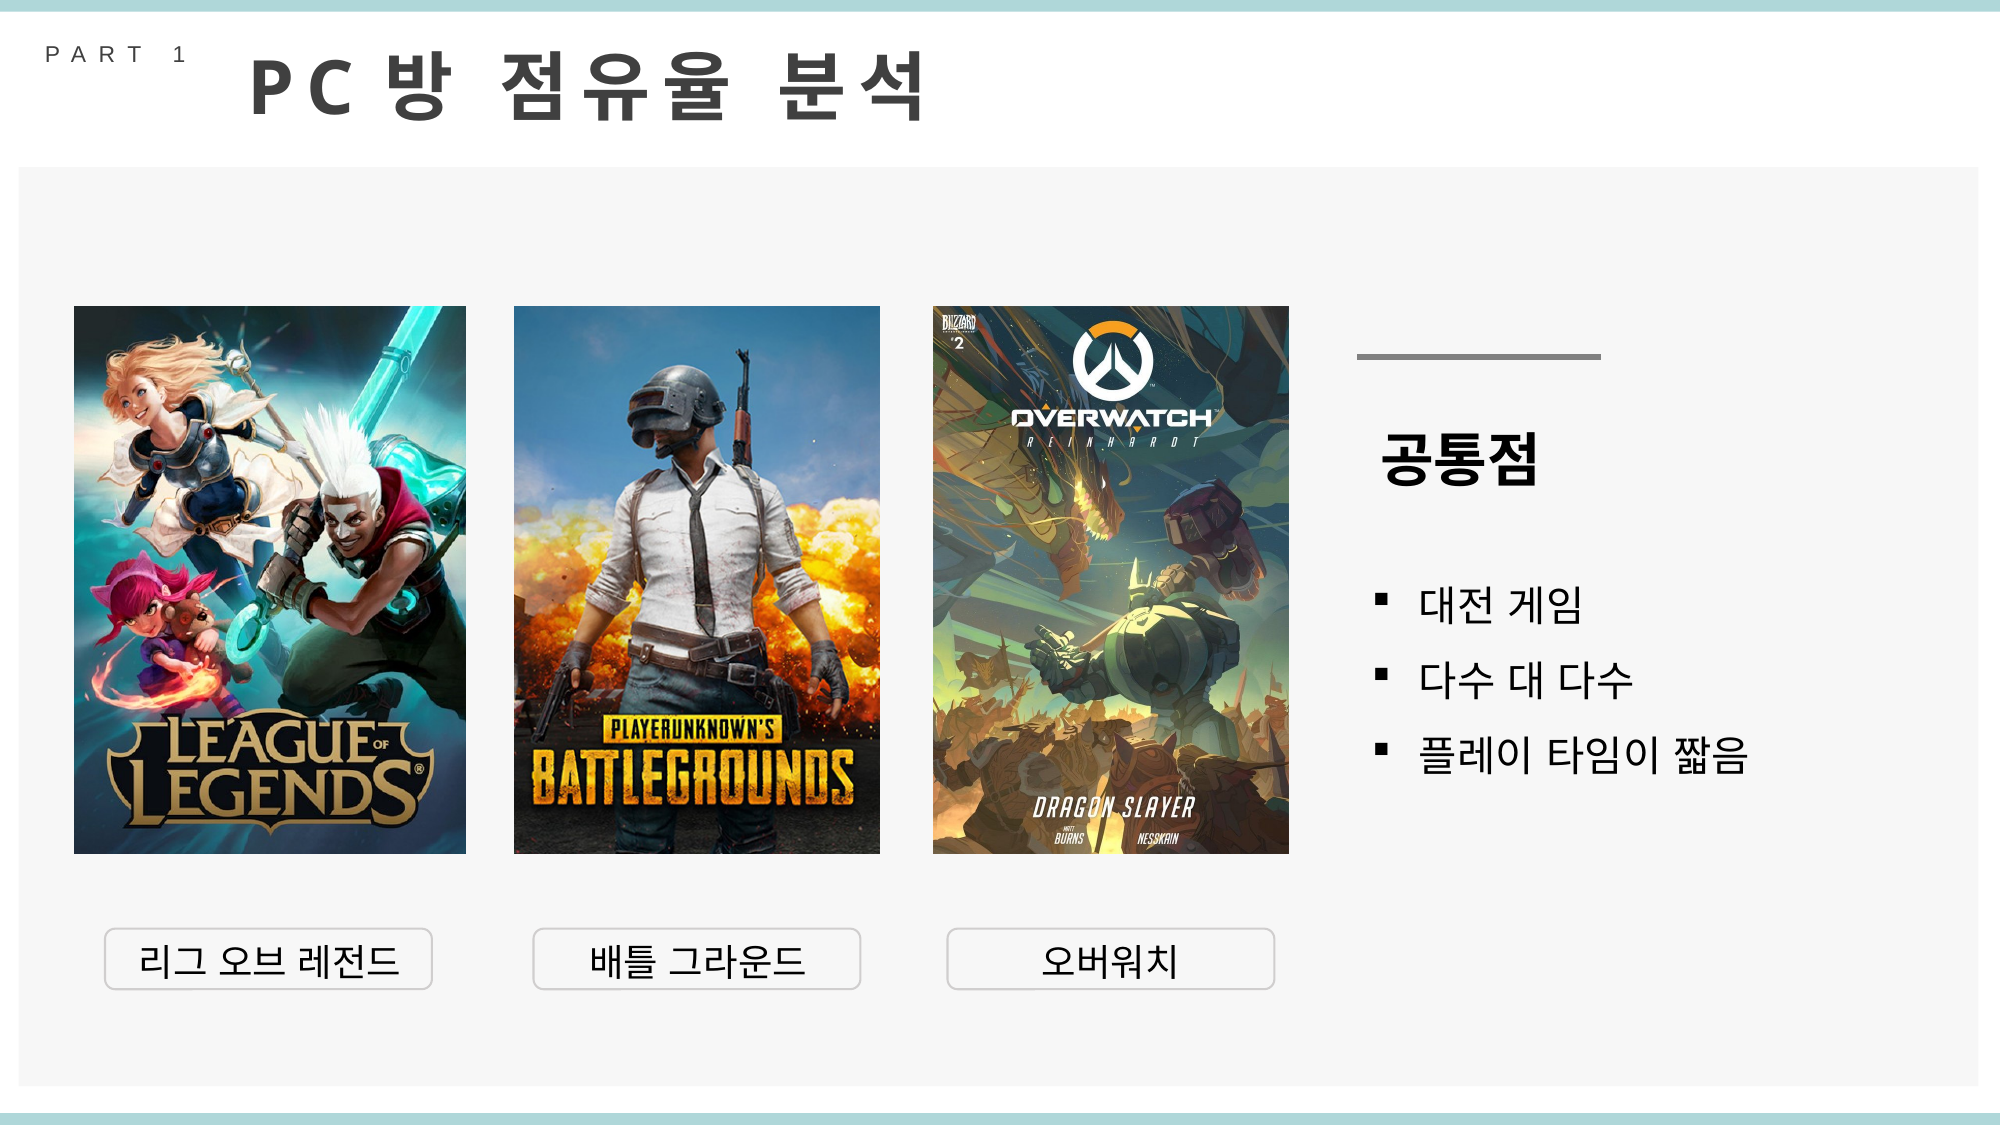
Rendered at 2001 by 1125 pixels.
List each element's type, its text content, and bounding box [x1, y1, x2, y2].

picture [74, 306, 466, 854]
text_box 공통점 [1365, 416, 1556, 501]
text_box [0, 0, 2000, 13]
text_box [532, 927, 862, 991]
picture [514, 306, 880, 854]
text_box [18, 166, 1979, 1087]
text_box 대전 게임 다수 대 다수 플레이 타임이 짧음 [1357, 547, 2000, 787]
text_box PC방 점유율 분석 [232, 32, 944, 138]
text_box PART 1 [30, 32, 201, 75]
text_box [946, 927, 1276, 991]
text_box [0, 1112, 2000, 1125]
picture [933, 306, 1289, 854]
text_box [103, 927, 433, 991]
